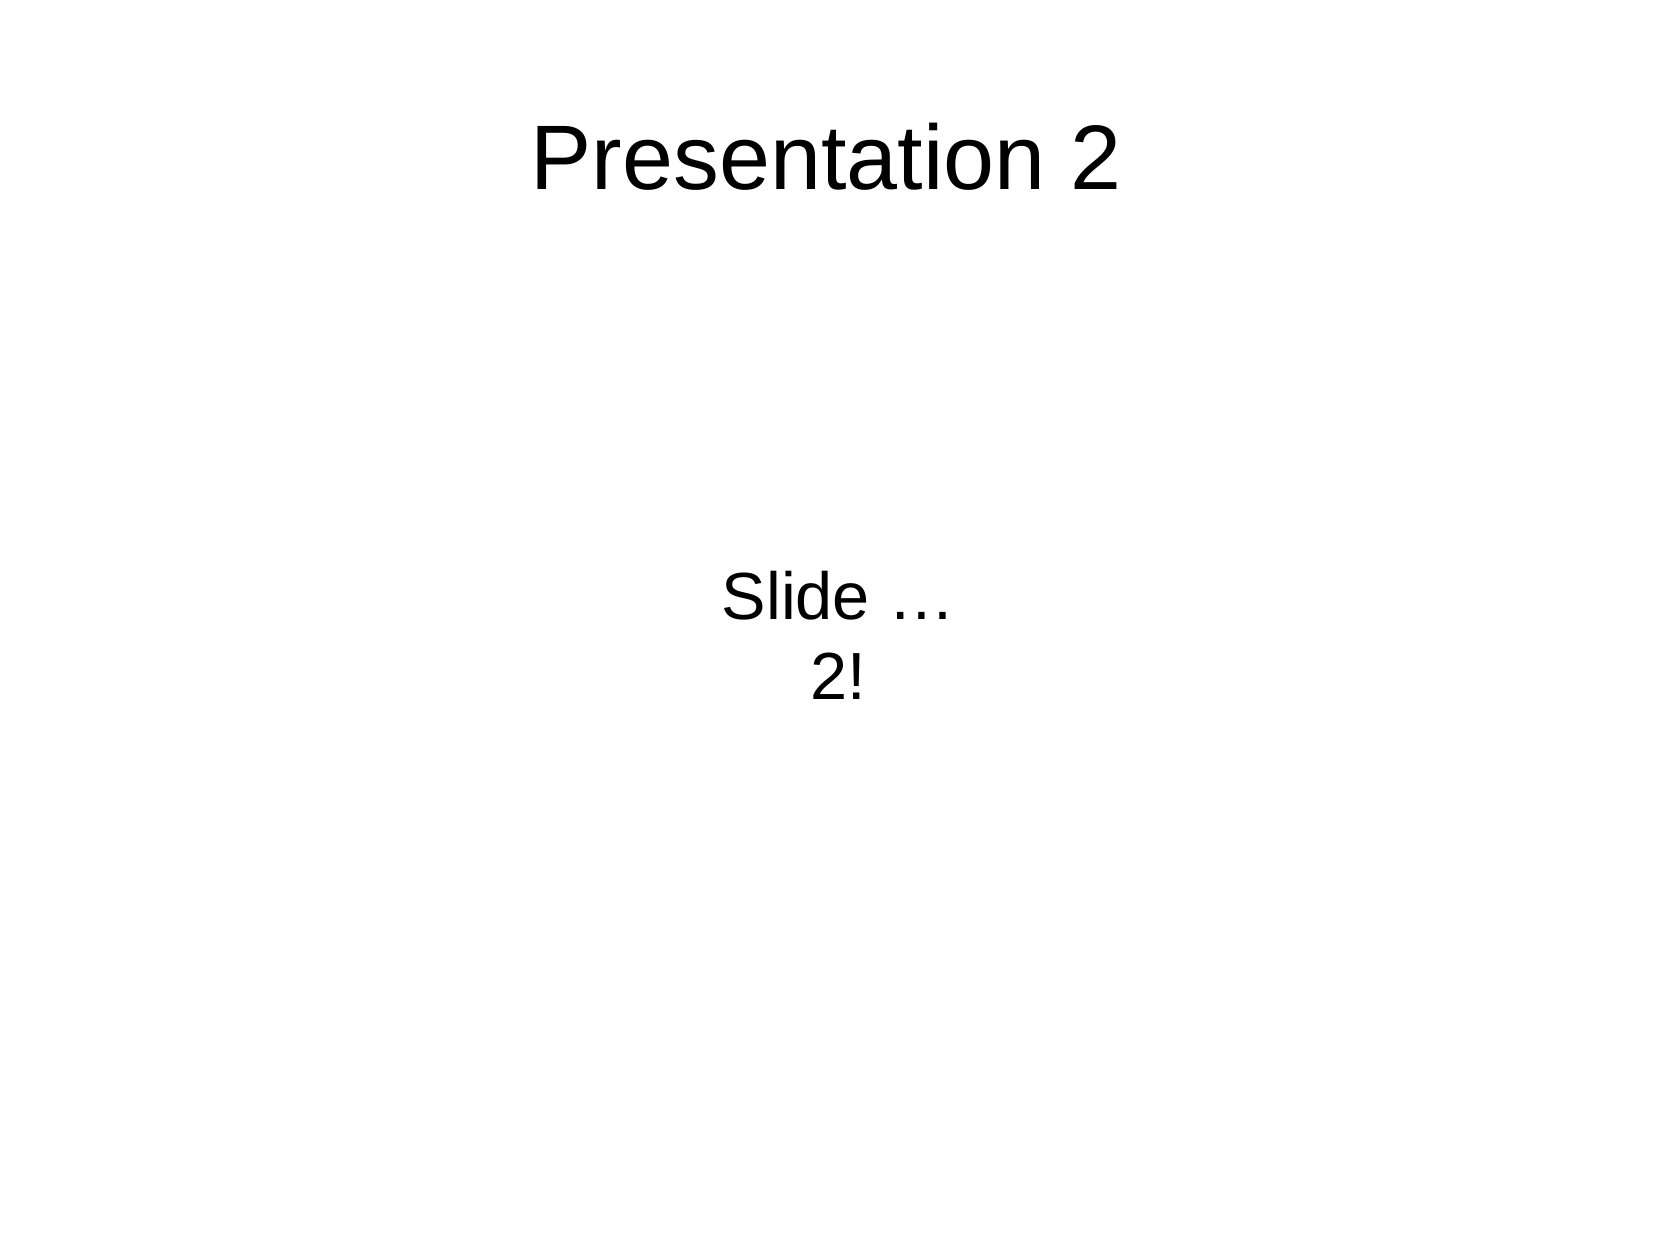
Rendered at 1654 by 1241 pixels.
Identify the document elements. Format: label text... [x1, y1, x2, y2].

text_box Slide … 2! [94, 272, 1583, 992]
text_box Presentation 2 [82, 49, 1571, 257]
